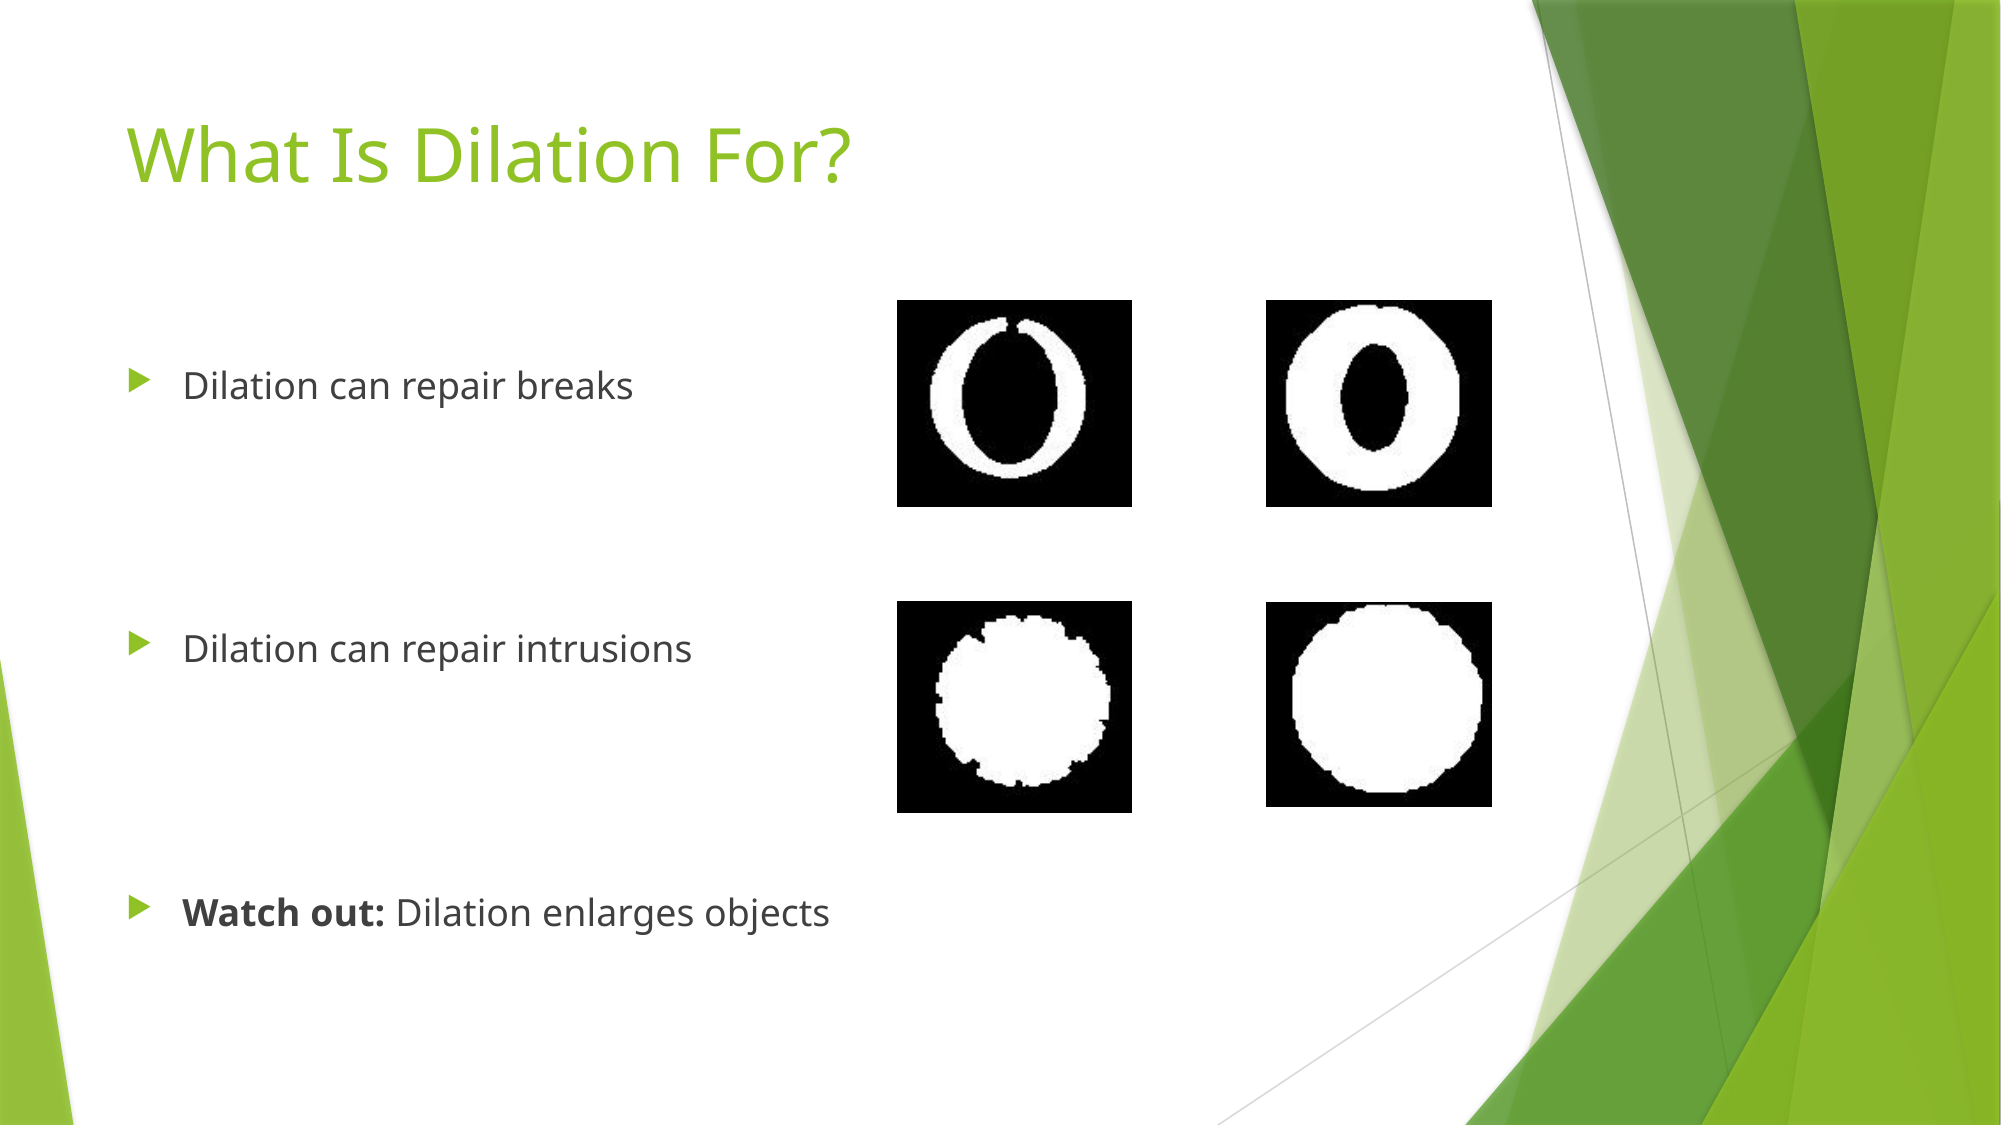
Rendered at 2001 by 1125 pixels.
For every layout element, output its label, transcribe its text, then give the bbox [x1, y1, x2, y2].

title What Is Dilation For? [111, 99, 1522, 317]
picture [1265, 300, 1492, 507]
list Dilation can repair breaks Dilation can repair intrusions Watch out: Dilation enlarges objects [111, 354, 1522, 992]
picture [897, 300, 1132, 507]
picture [1265, 602, 1492, 807]
picture [897, 601, 1132, 814]
